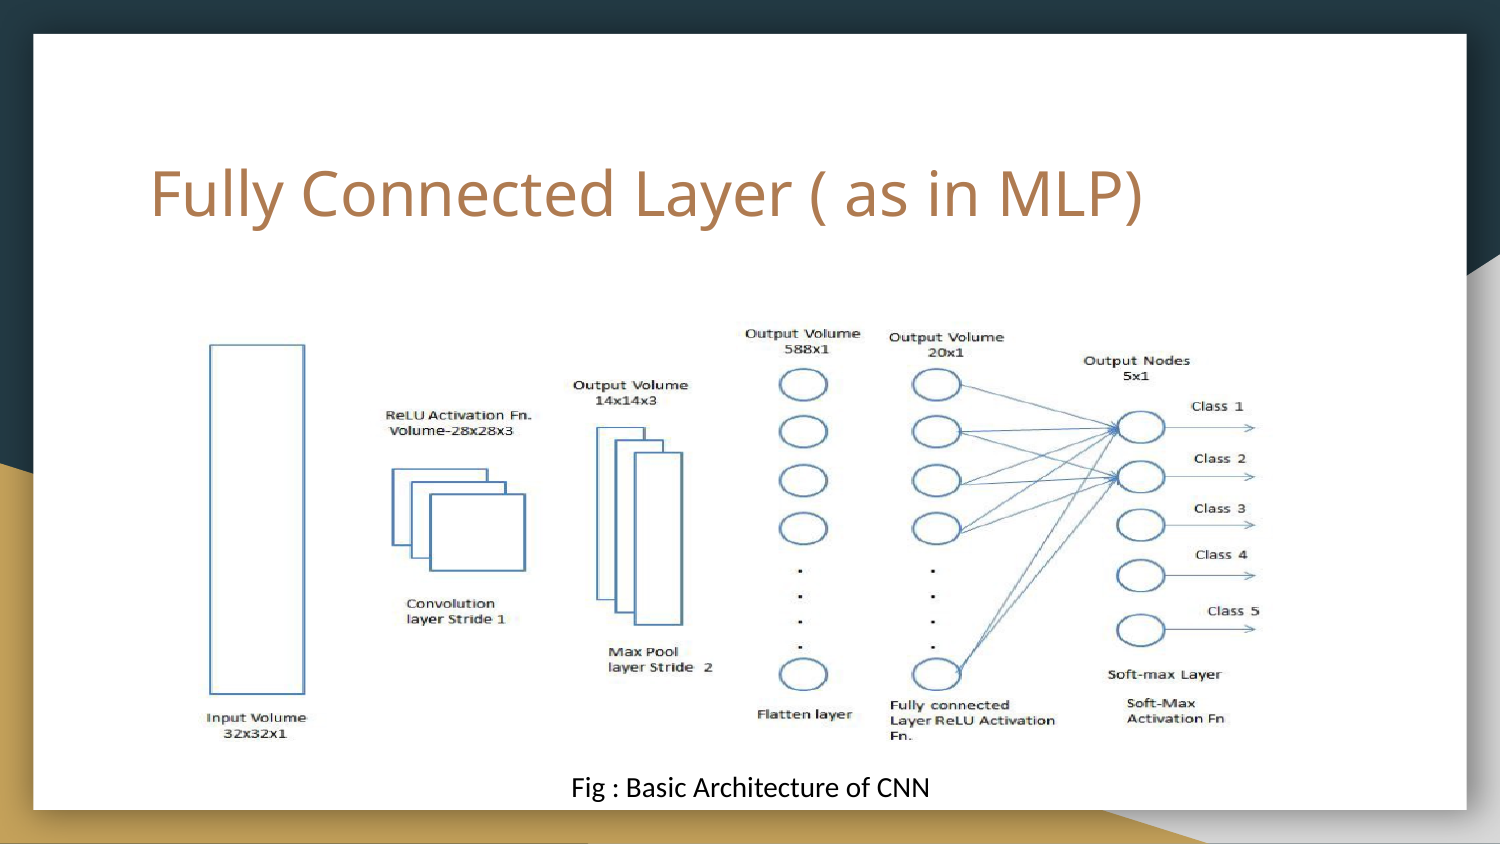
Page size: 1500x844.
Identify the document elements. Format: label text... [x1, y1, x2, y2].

picture [184, 272, 1316, 772]
title Fully Connected Layer ( as in MLP) [134, 138, 1366, 296]
text_box Fig : Basic Architecture of CNN [556, 779, 983, 789]
